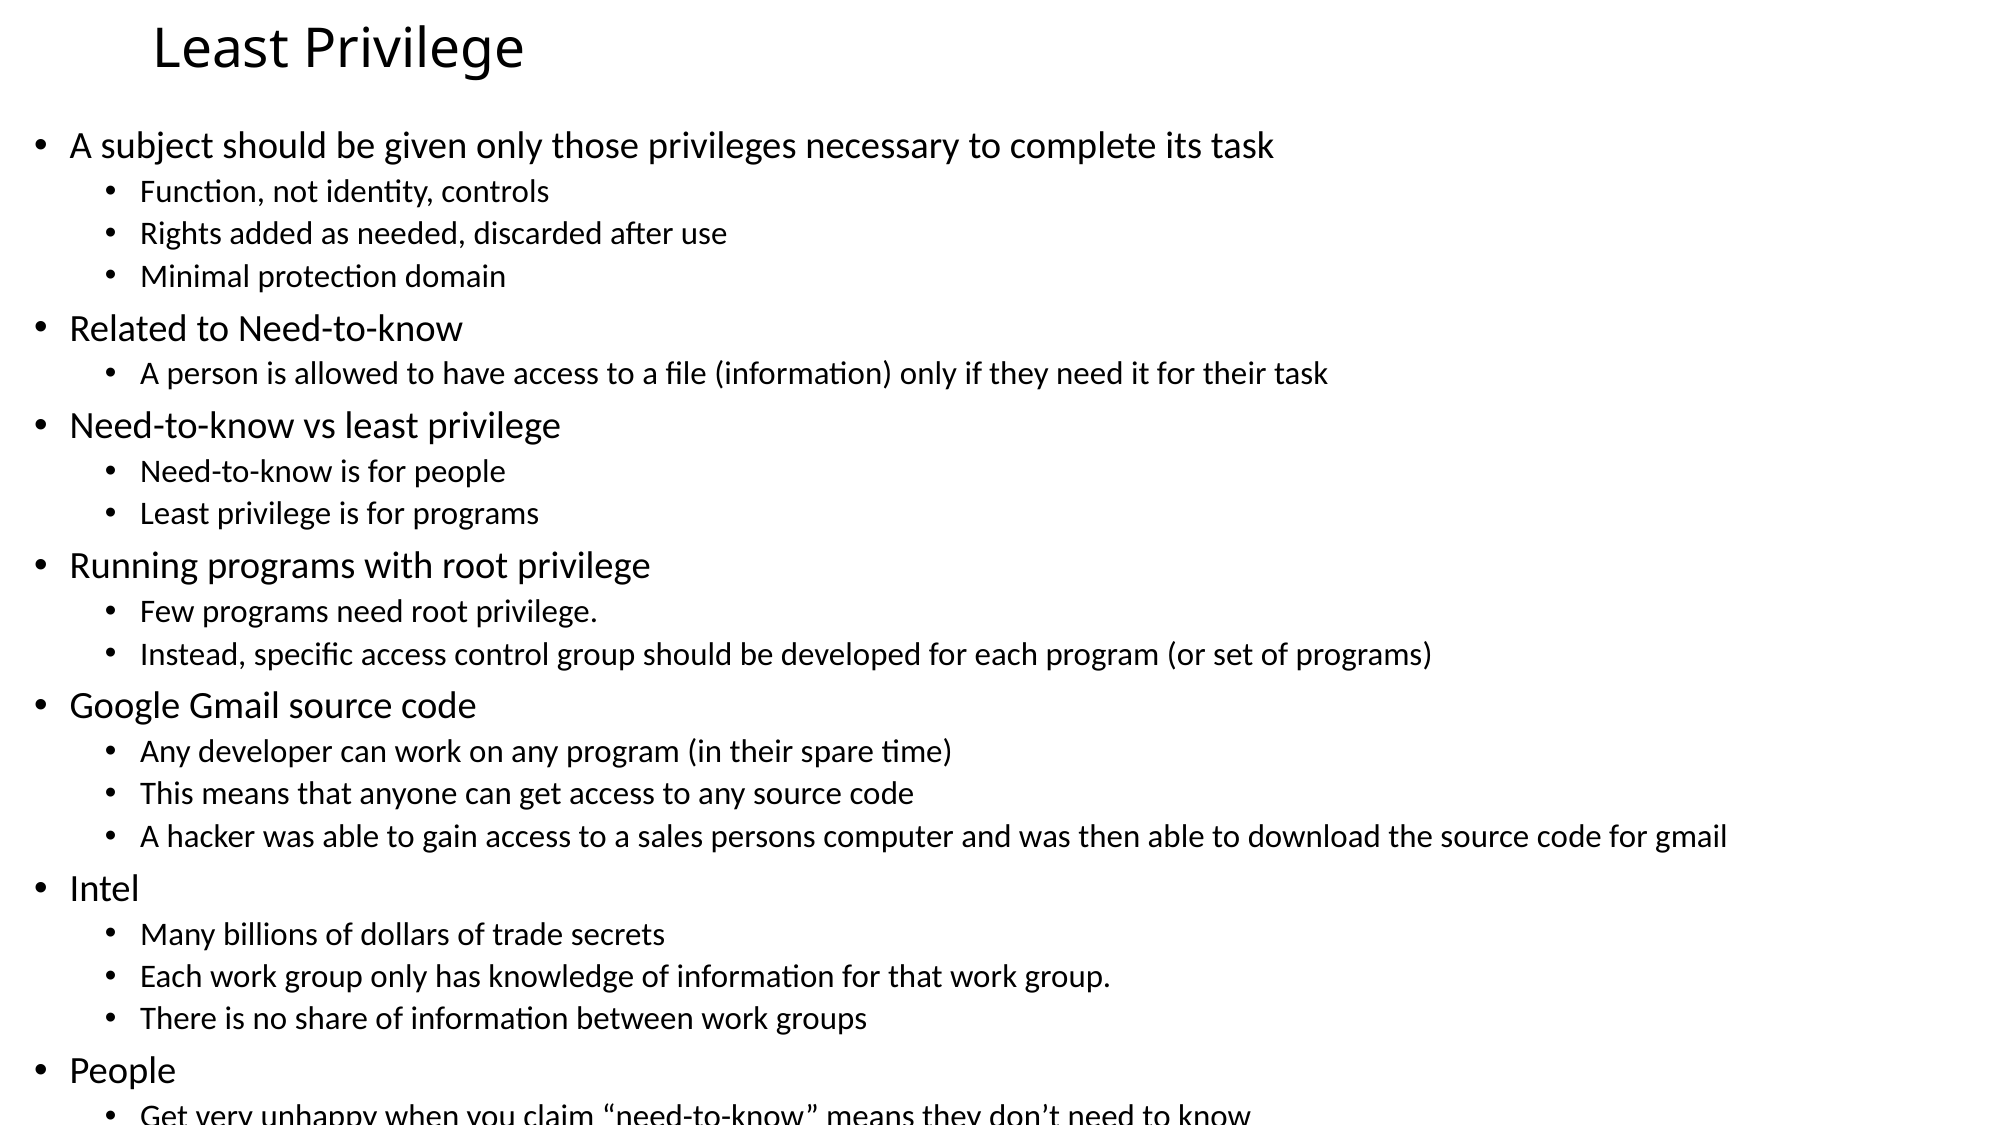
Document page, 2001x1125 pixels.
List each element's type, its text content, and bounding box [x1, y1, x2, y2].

list A subject should be given only those privileges necessary to complete its task Function, not identity, controls Rights added as needed, discarded after use Minimal protection domain Related to Need-to-know A person is allowed to have access to a file (information) only if they need it for their task Need-to-know vs least privilege Need-to-know is for people Least privilege is for programs Running programs with root privilege Few programs need root privilege. Instead, specific access control group should be developed for each program (or set of programs) Google Gmail source code Any developer can work on any program (in their spare time) This means that anyone can get access to any source code A hacker was able to gain access to a sales persons computer and was then able to download the source code for gmail Intel Many billions of dollars of trade secrets Each work group only has knowledge of information for that work group. There is no share of information between work groups People Get very unhappy when you claim “need-to-know” means they don’t need to know [19, 117, 1842, 1125]
title Least Privilege [137, 12, 1863, 88]
